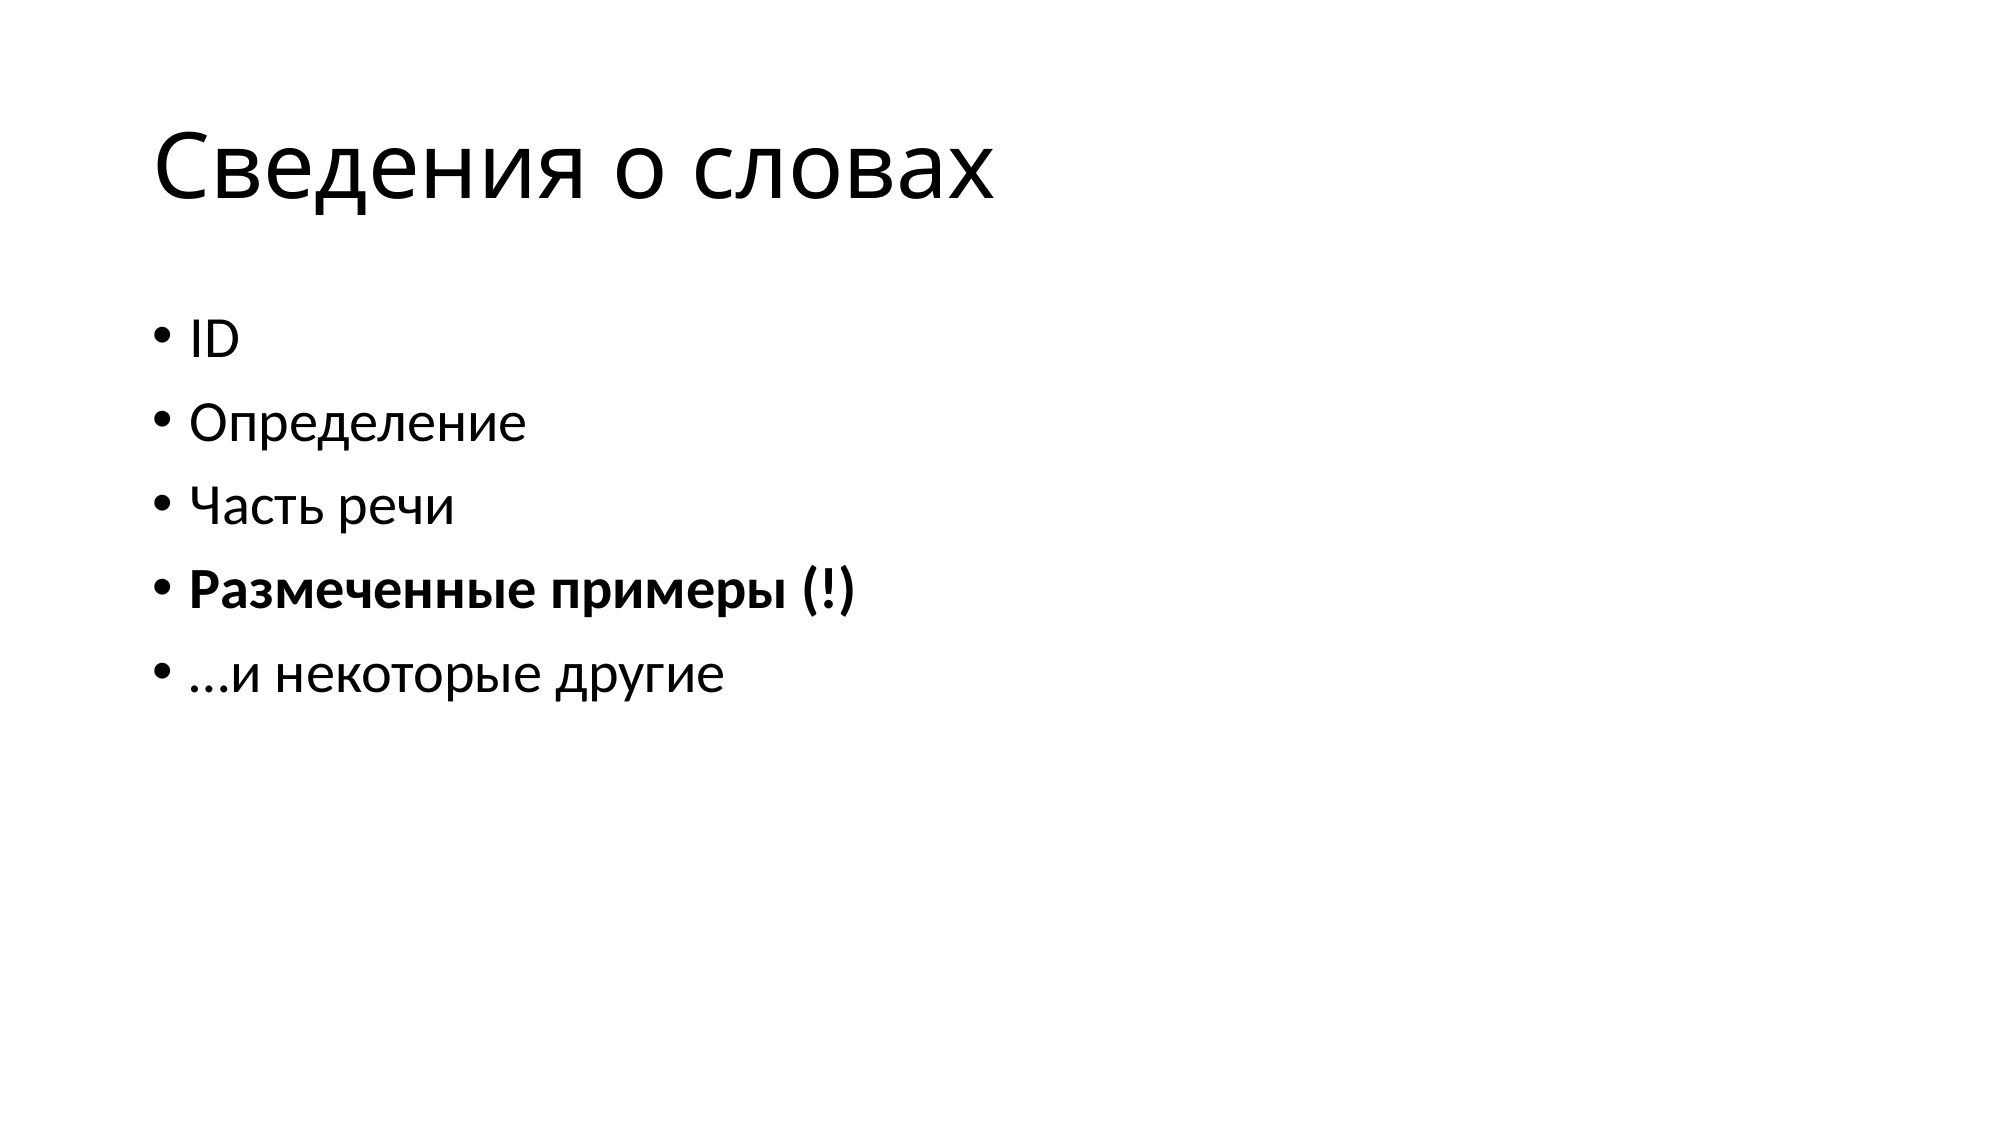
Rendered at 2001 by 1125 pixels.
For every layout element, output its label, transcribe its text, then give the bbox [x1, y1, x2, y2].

list ID Определение Часть речи Размеченные примеры (!) …и некоторые другие [137, 299, 1863, 1014]
title Сведения о словах [137, 59, 1863, 278]
